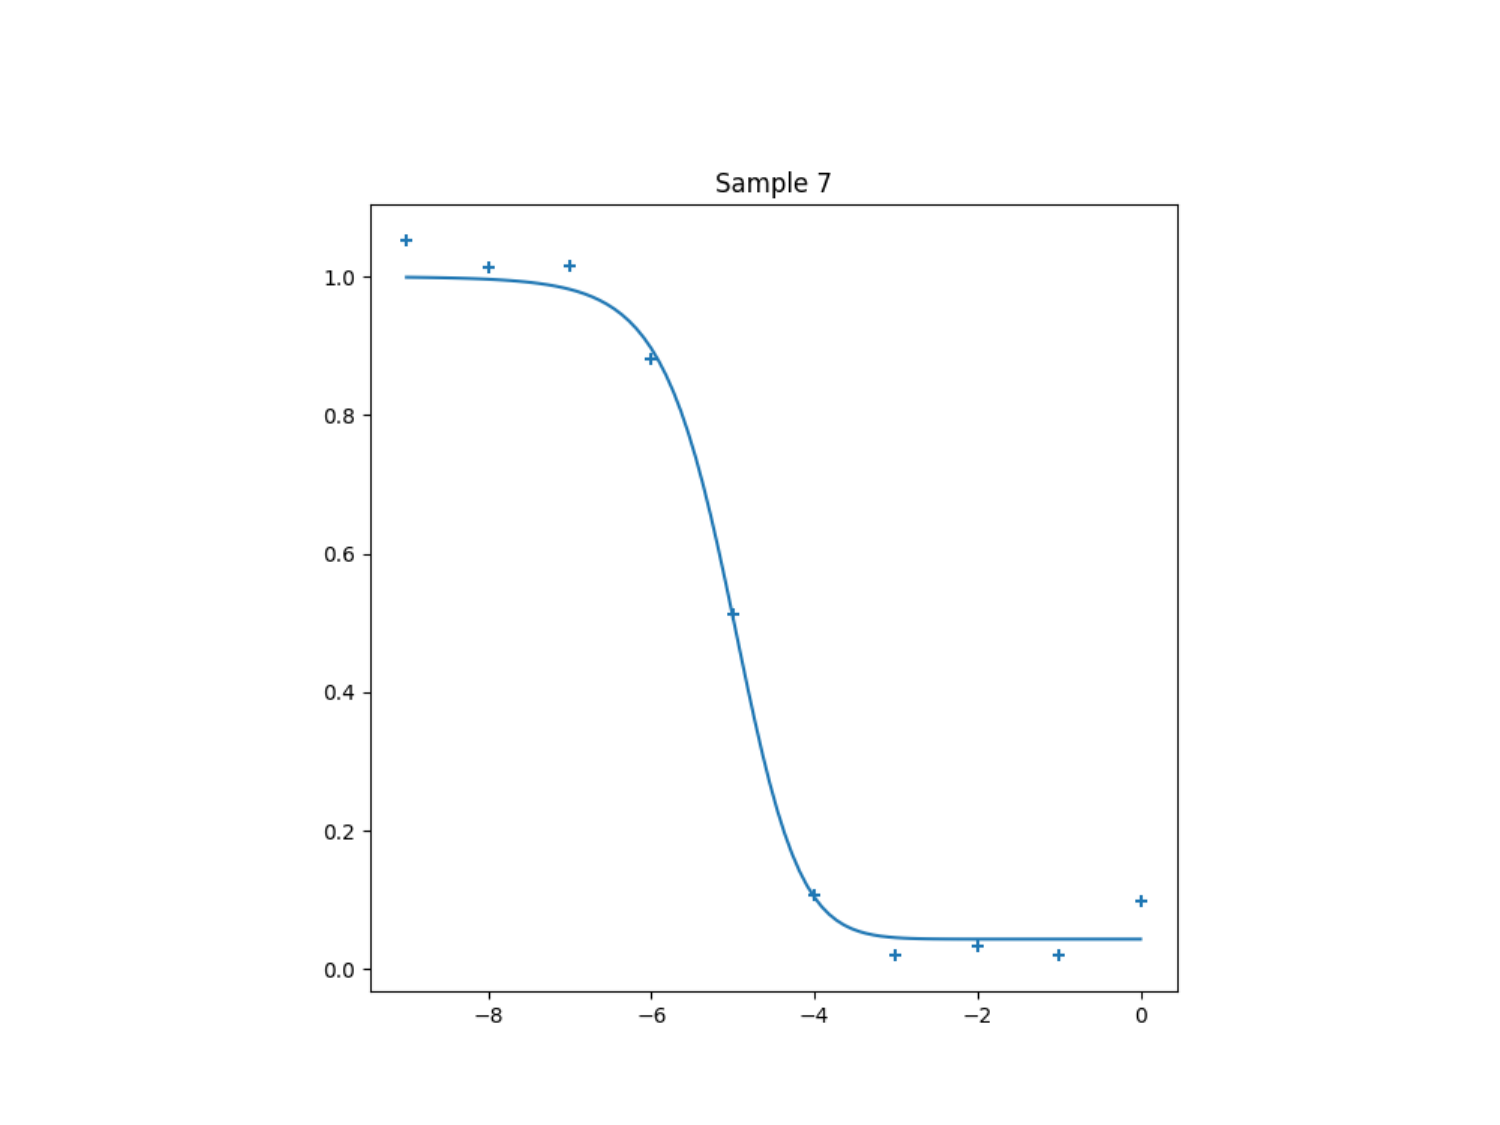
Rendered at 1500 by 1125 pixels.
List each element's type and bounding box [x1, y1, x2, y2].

picture [299, 149, 1201, 1051]
